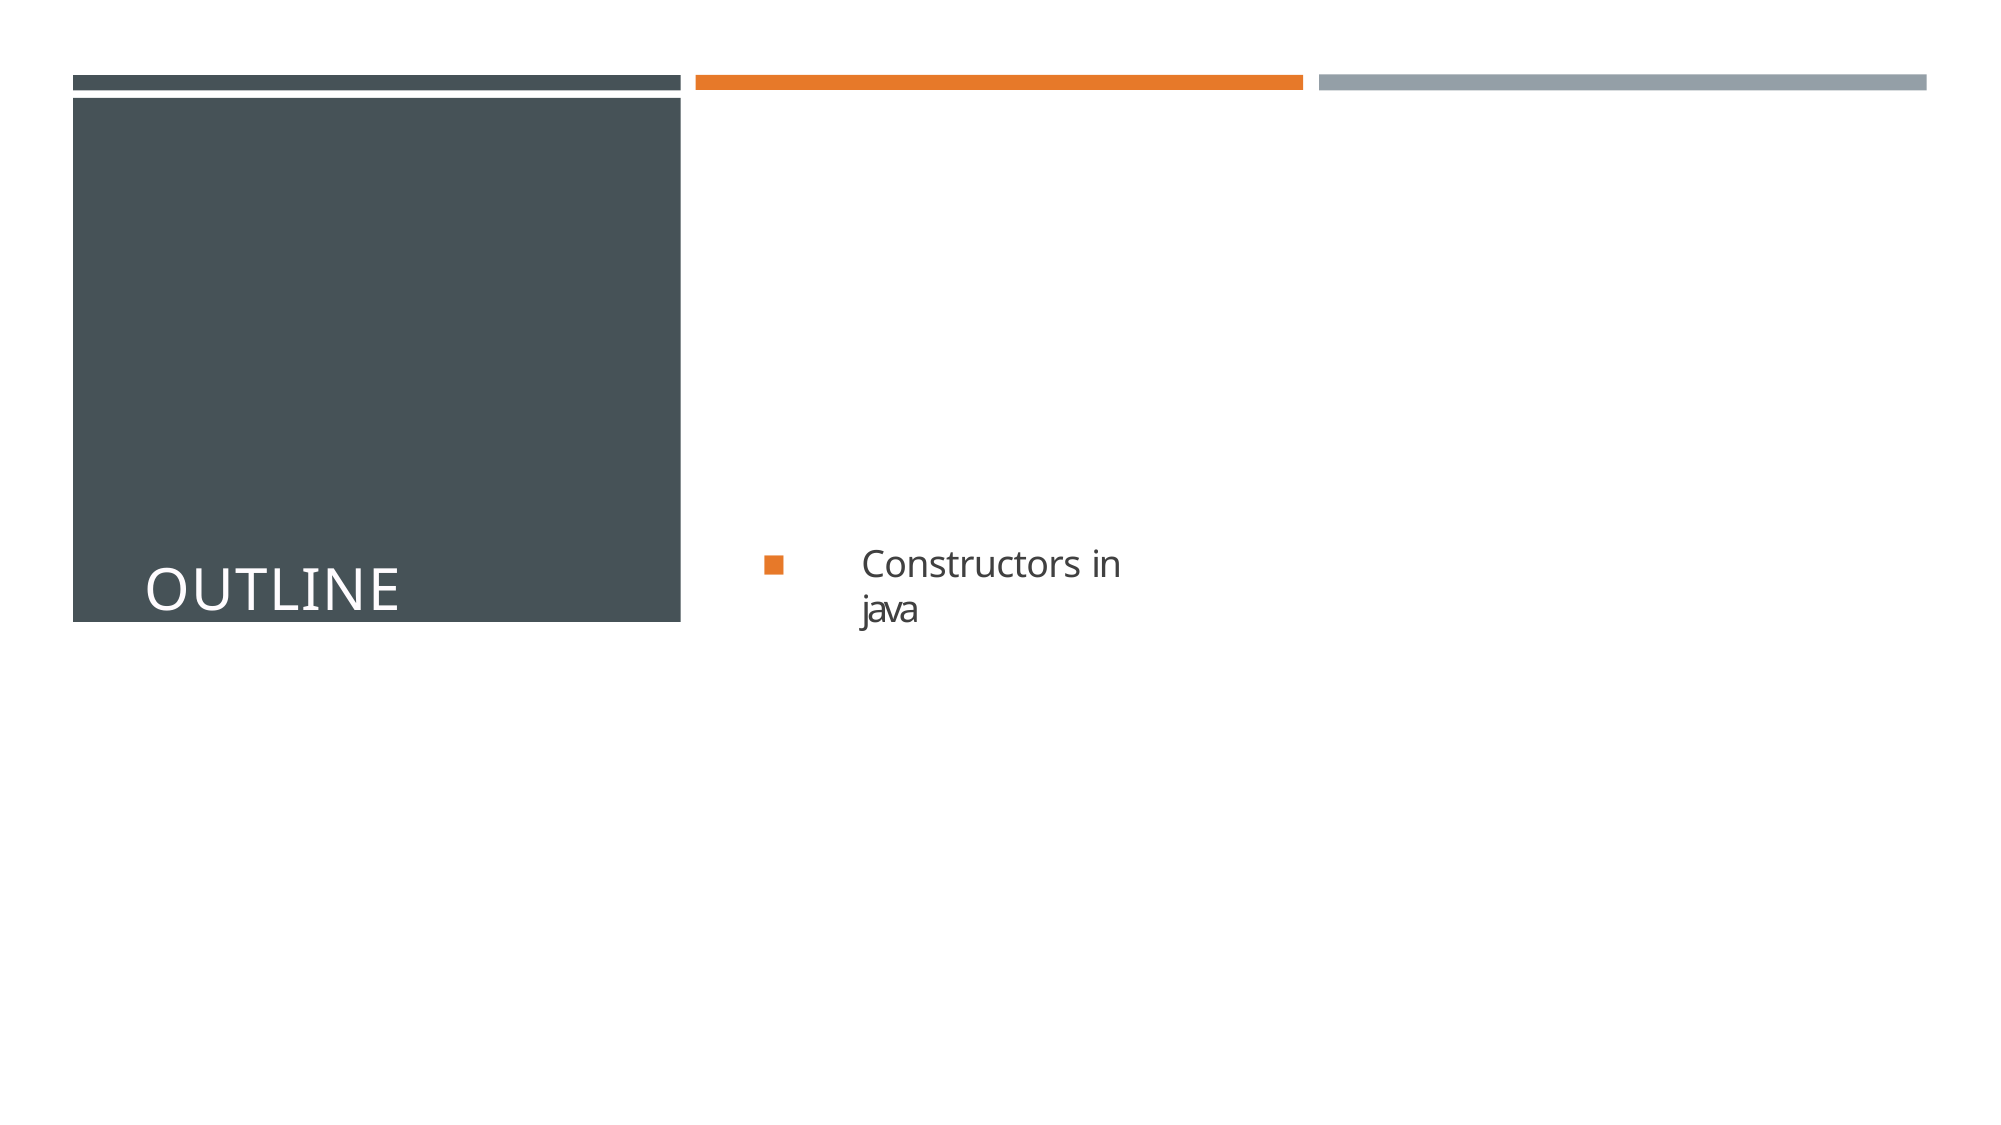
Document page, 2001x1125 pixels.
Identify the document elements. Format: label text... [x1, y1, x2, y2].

text_box [73, 75, 681, 91]
text_box [1319, 74, 1927, 91]
text_box Constructors in java [759, 538, 1169, 631]
text_box OUTLINE [73, 97, 681, 622]
text_box [695, 74, 1304, 90]
